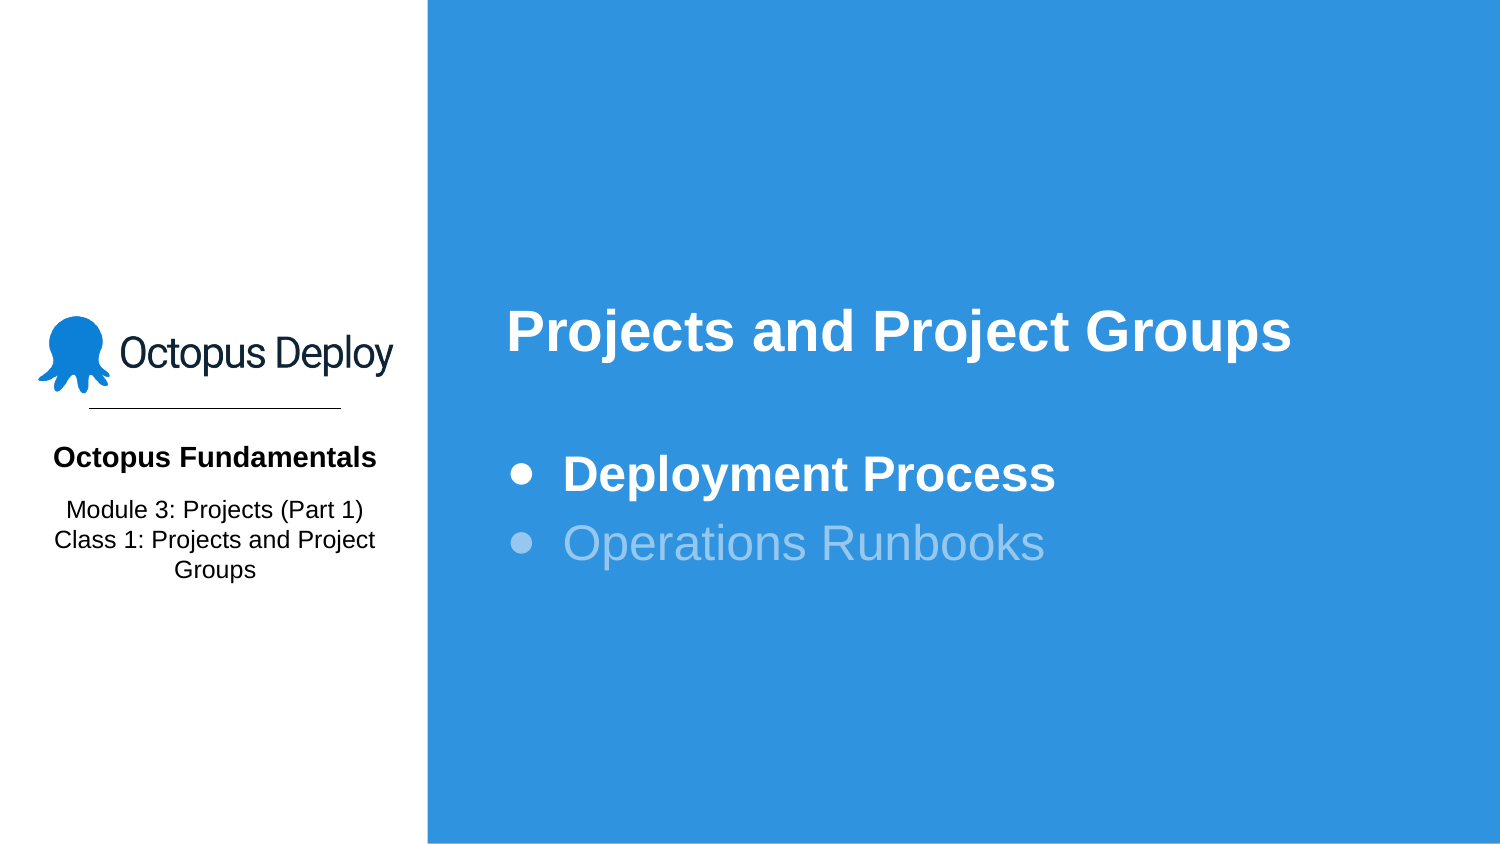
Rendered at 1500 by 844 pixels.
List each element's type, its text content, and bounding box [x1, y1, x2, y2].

list Projects and Project Groups Deployment Process Operations Runbooks [472, 268, 1449, 750]
picture [37, 316, 394, 394]
text_box [457, 499, 1084, 583]
